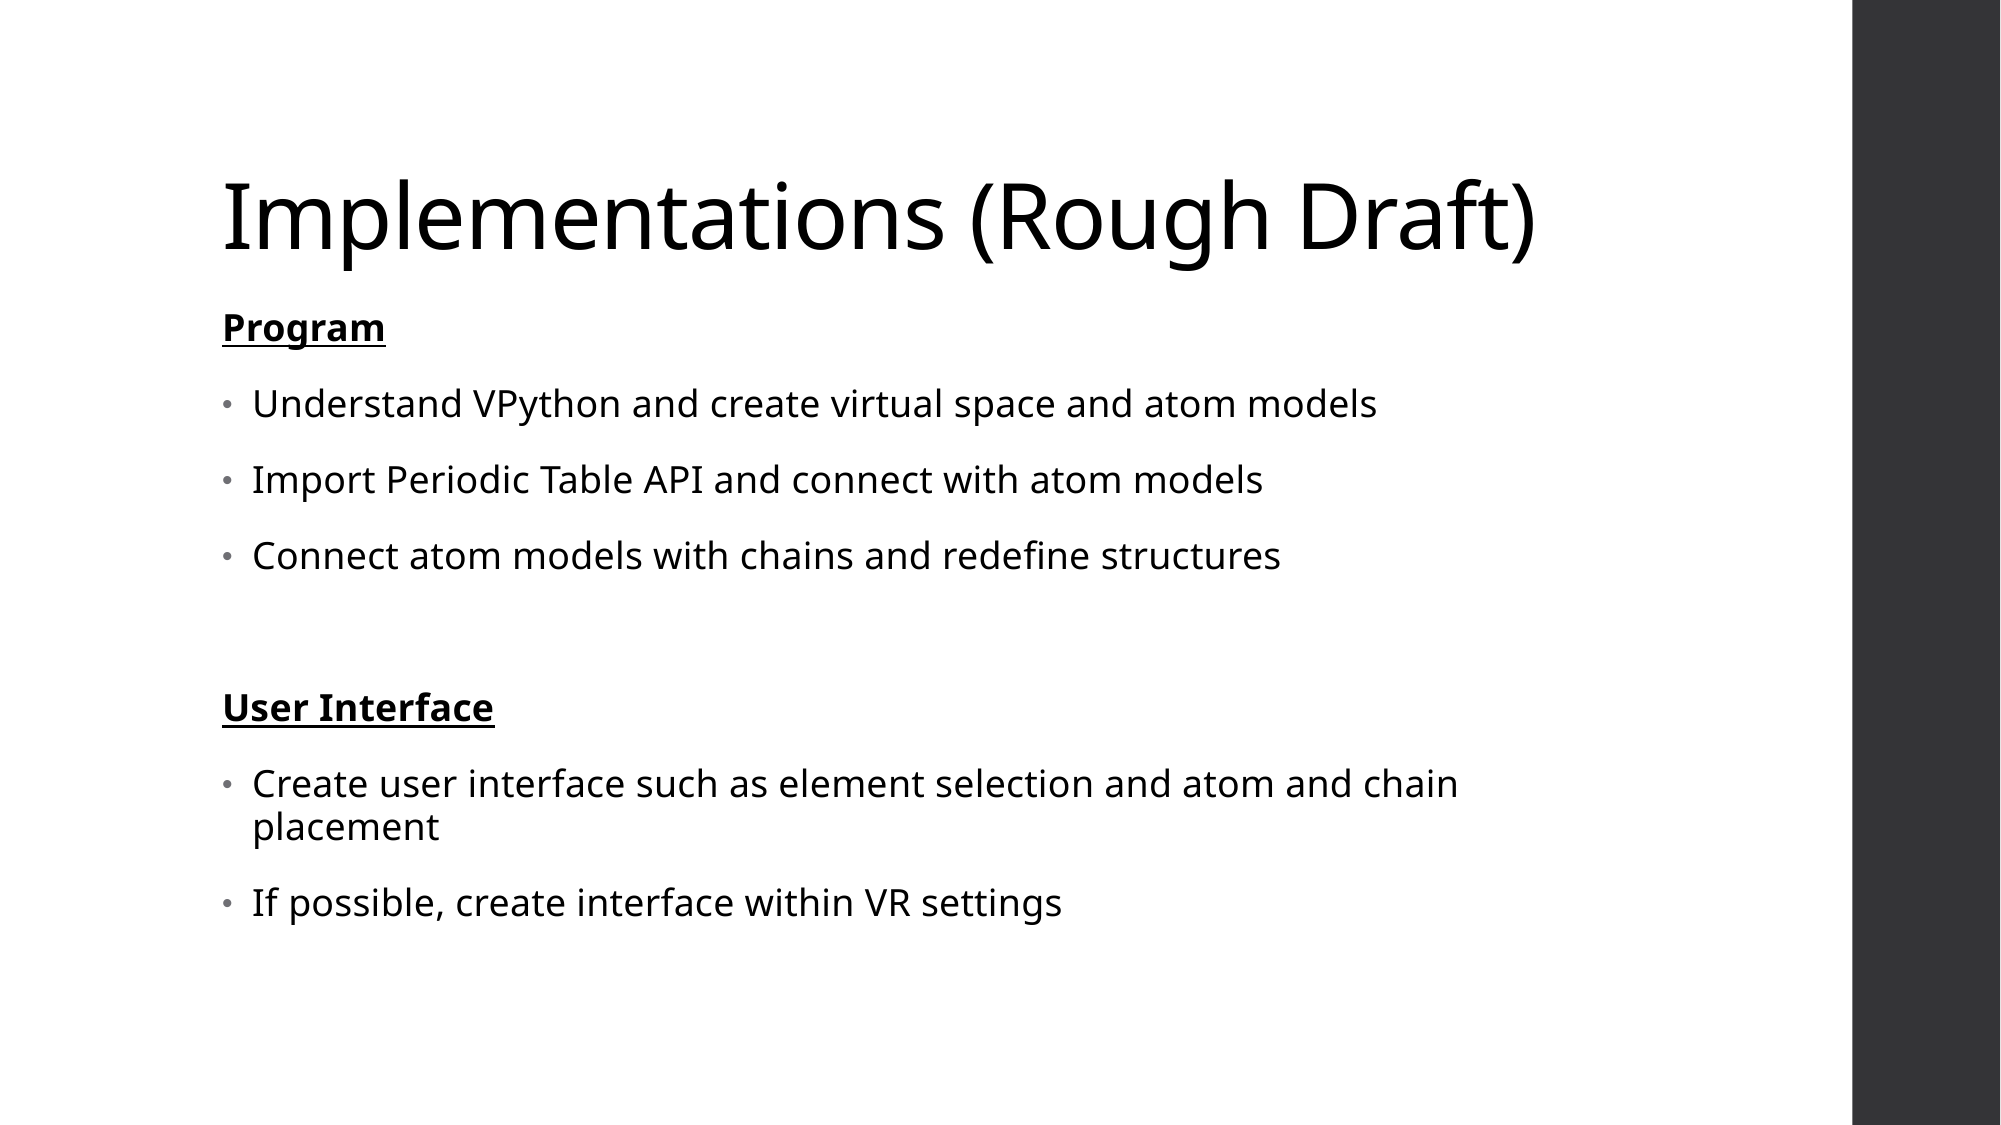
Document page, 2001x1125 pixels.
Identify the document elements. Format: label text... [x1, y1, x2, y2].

title Implementations (Rough Draft) [206, 60, 1797, 278]
list Program Understand VPython and create virtual space and atom models Import Periodic Table API and connect with atom models Connect atom models with chains and redefine structures User Interface Create user interface such as element selection and atom and chain placement If possible, create interface within VR settings [206, 299, 1617, 1014]
